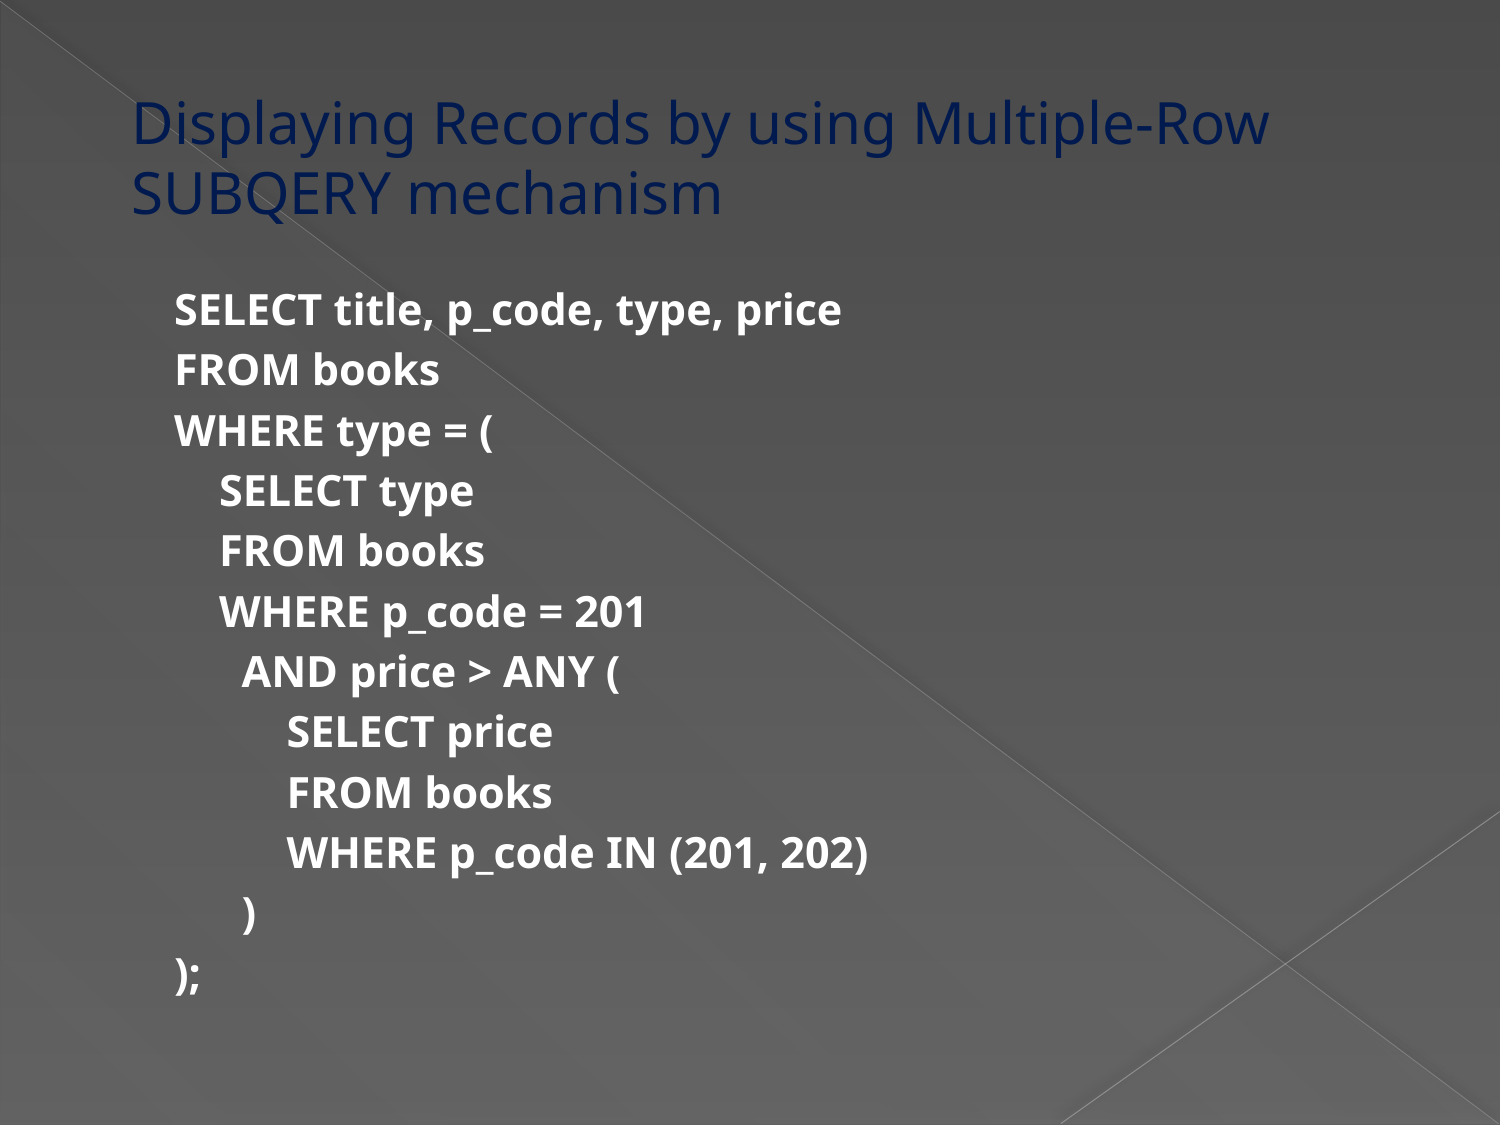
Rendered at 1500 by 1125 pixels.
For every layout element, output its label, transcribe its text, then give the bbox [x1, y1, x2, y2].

title Displaying Records by using Multiple-Row SUBQERY mechanism [37, 62, 1450, 250]
list SELECT title, p_code, type, price FROM books WHERE type = ( SELECT type FROM books WHERE p_code = 201 AND price > ANY ( SELECT price FROM books WHERE p_code IN (201, 202) ) ); [150, 275, 1350, 1013]
